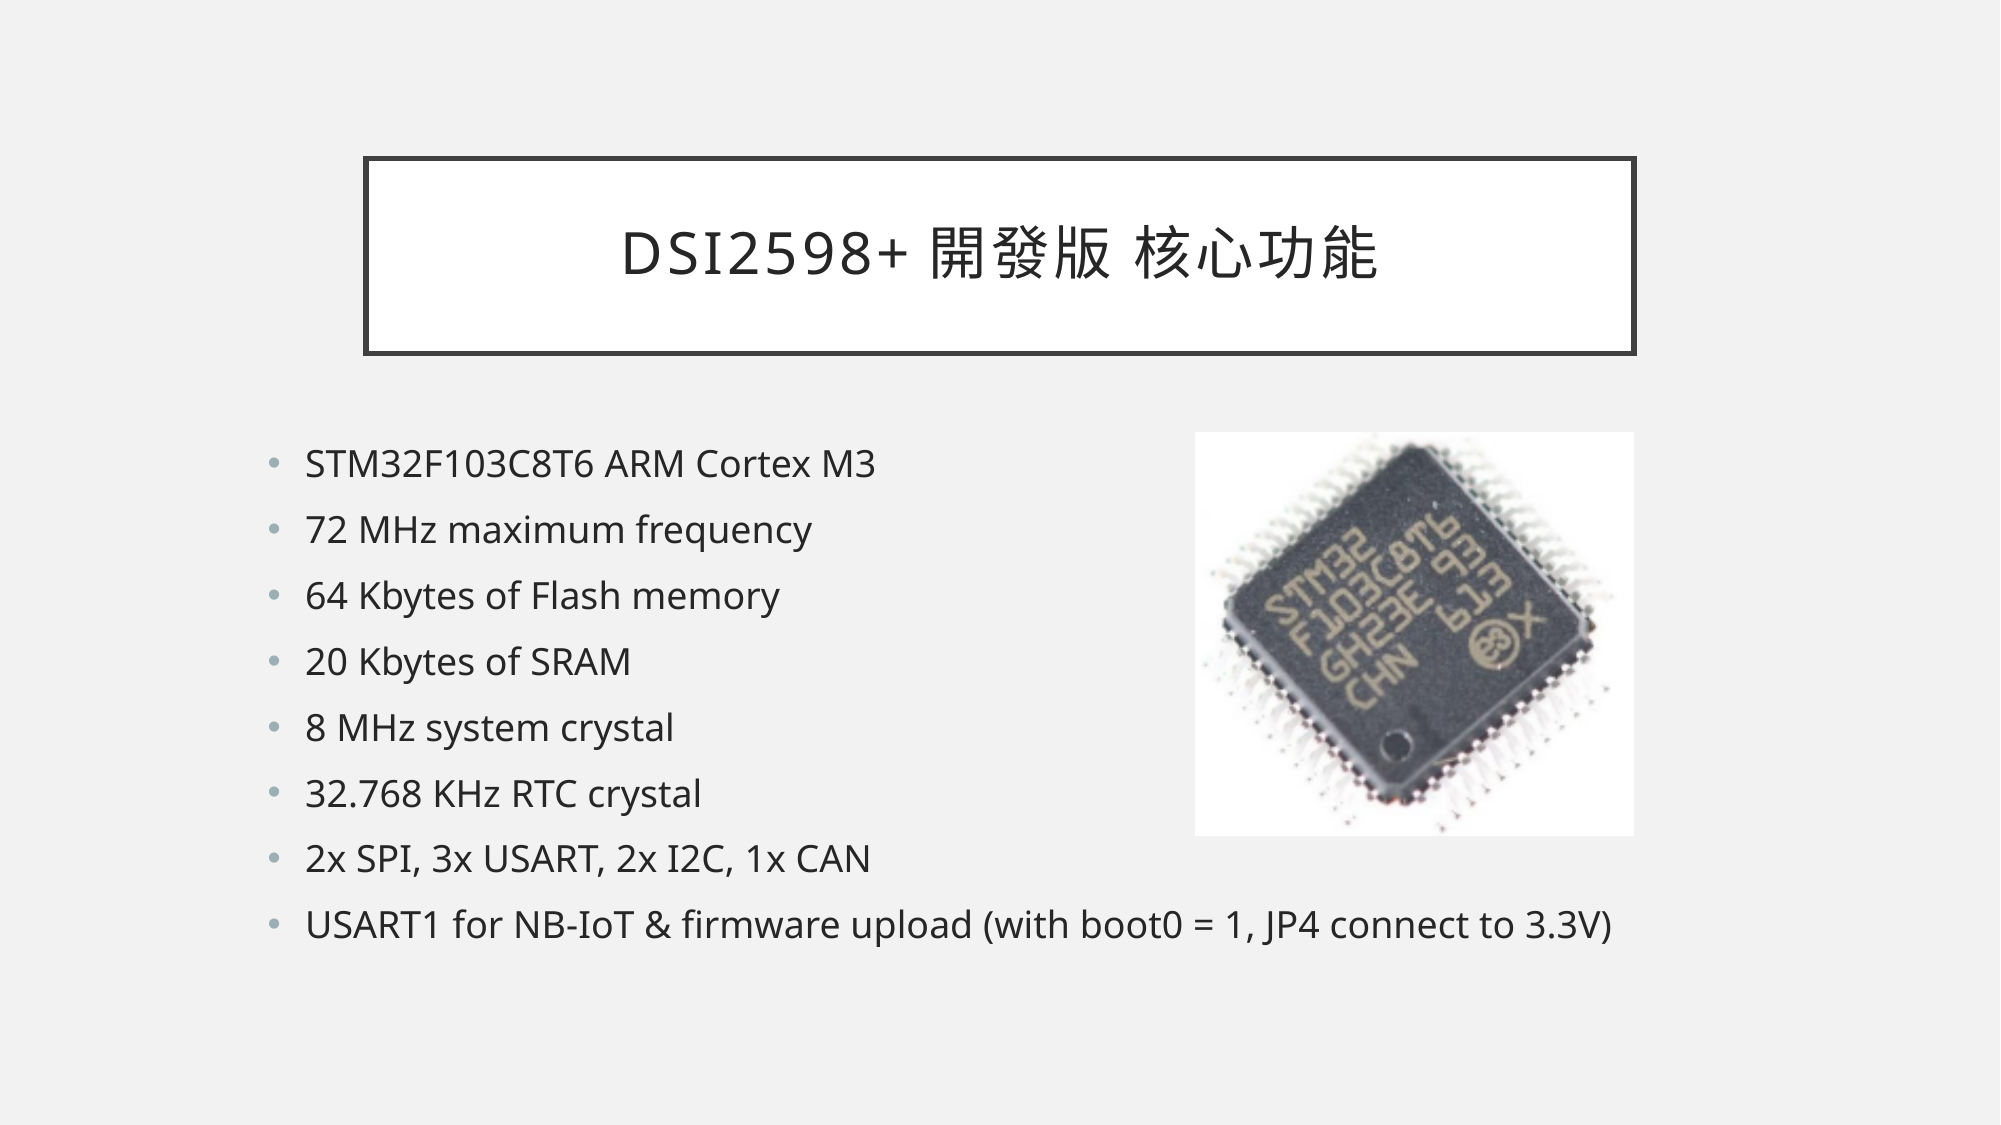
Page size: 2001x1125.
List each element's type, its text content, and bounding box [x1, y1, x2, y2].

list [1195, 432, 1634, 836]
list STM32F103C8T6 ARM Cortex M3 72 MHz maximum frequency 64 Kbytes of Flash memory 20 Kbytes of SRAM 8 MHz system crystal 32.768 KHz RTC crystal 2x SPI, 3x USART, 2x I2C, 1x CAN USART1 for NB-IoT & firmware upload (with boot0 = 1, JP4 connect to 3.3V) [252, 432, 1687, 1085]
title DSI2598+開發版 核心功能 [363, 156, 1637, 356]
